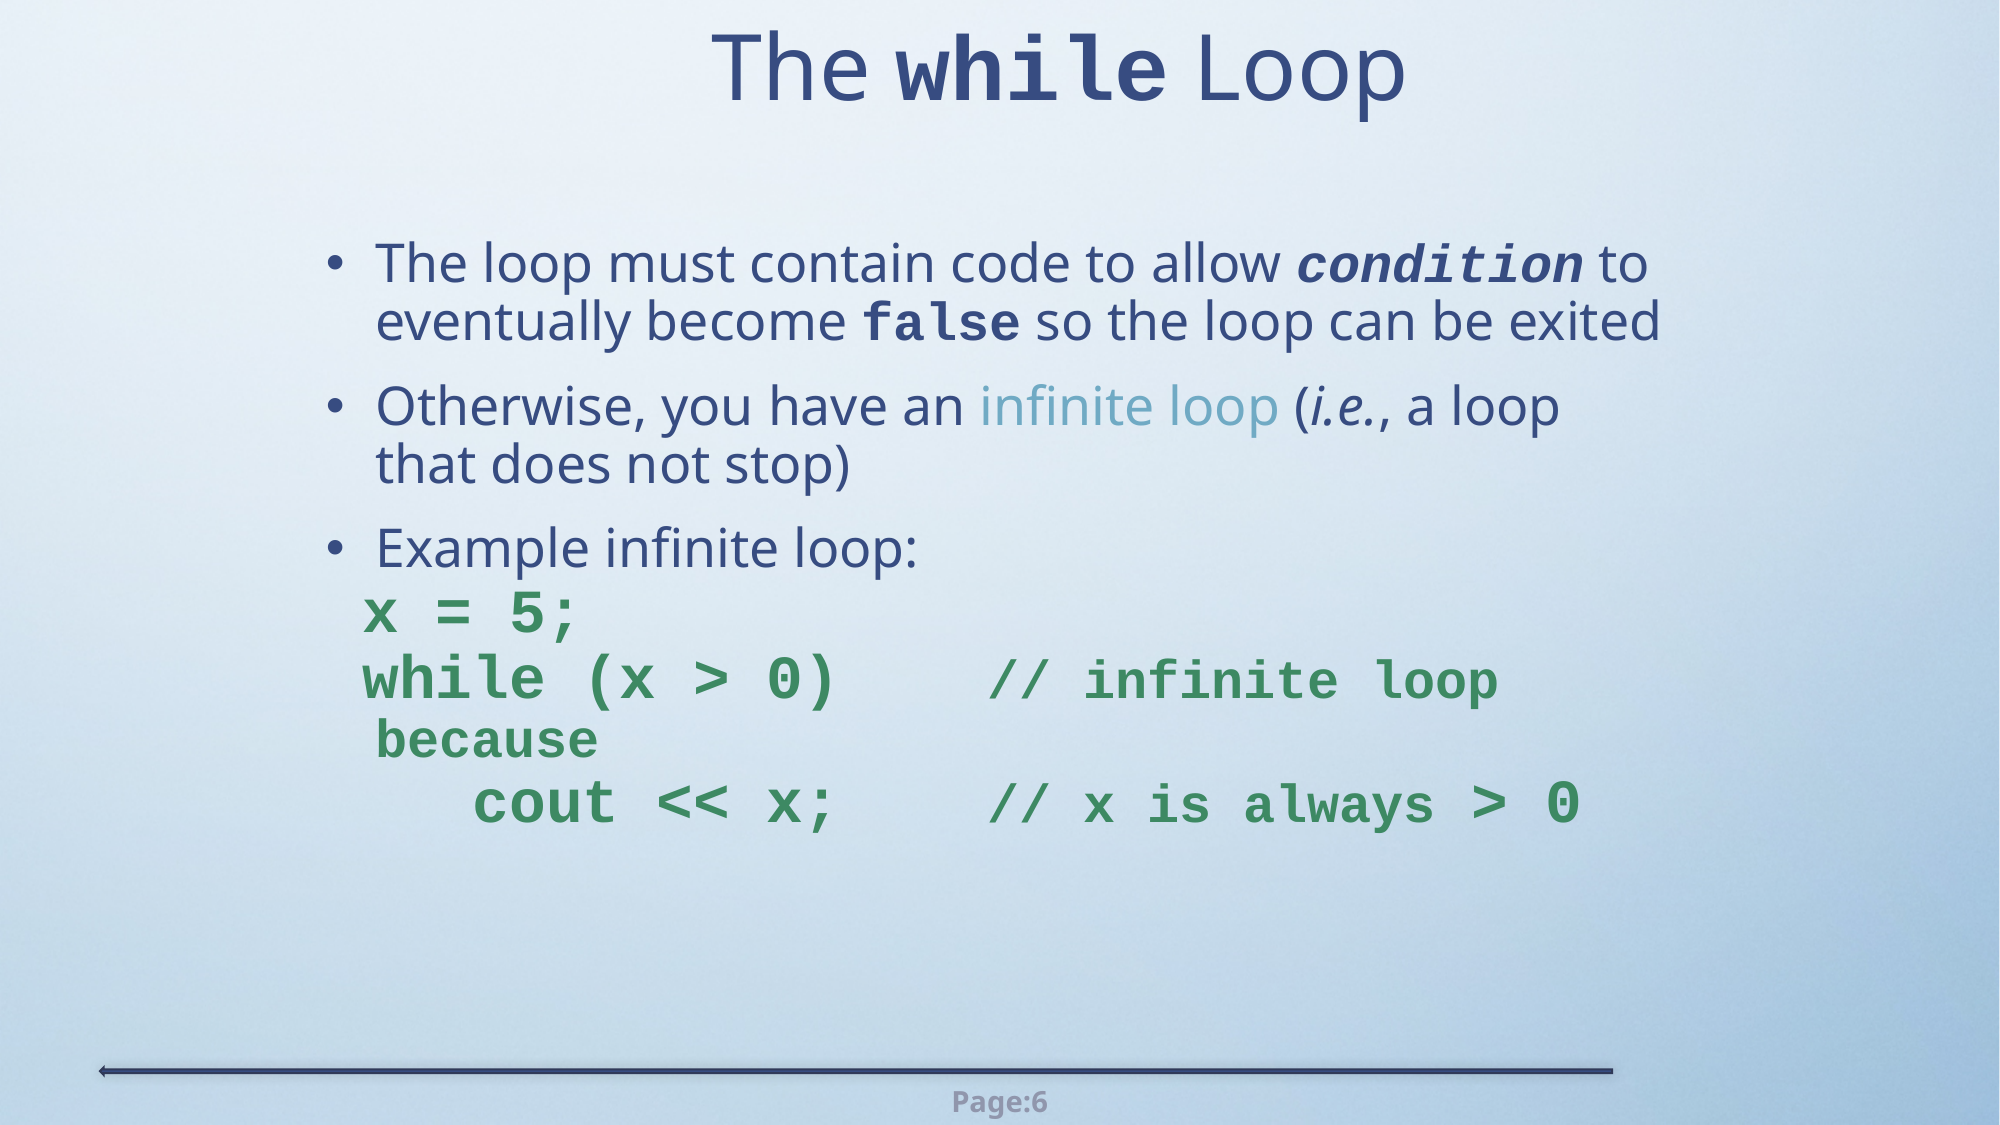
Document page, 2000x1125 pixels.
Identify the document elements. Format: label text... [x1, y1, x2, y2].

picture [0, 0, 2000, 1125]
list The loop must contain code to allow condition to eventually become false so the loop can be exited Otherwise, you have an infinite loop (i.e., a loop that does not stop) Example infinite loop: x = 5; while (x > 0) // infinite loop because cout << x; // x is always > 0 [311, 229, 1686, 855]
title The while Loop [60, 0, 2000, 130]
text_box [91, 229, 1906, 1038]
